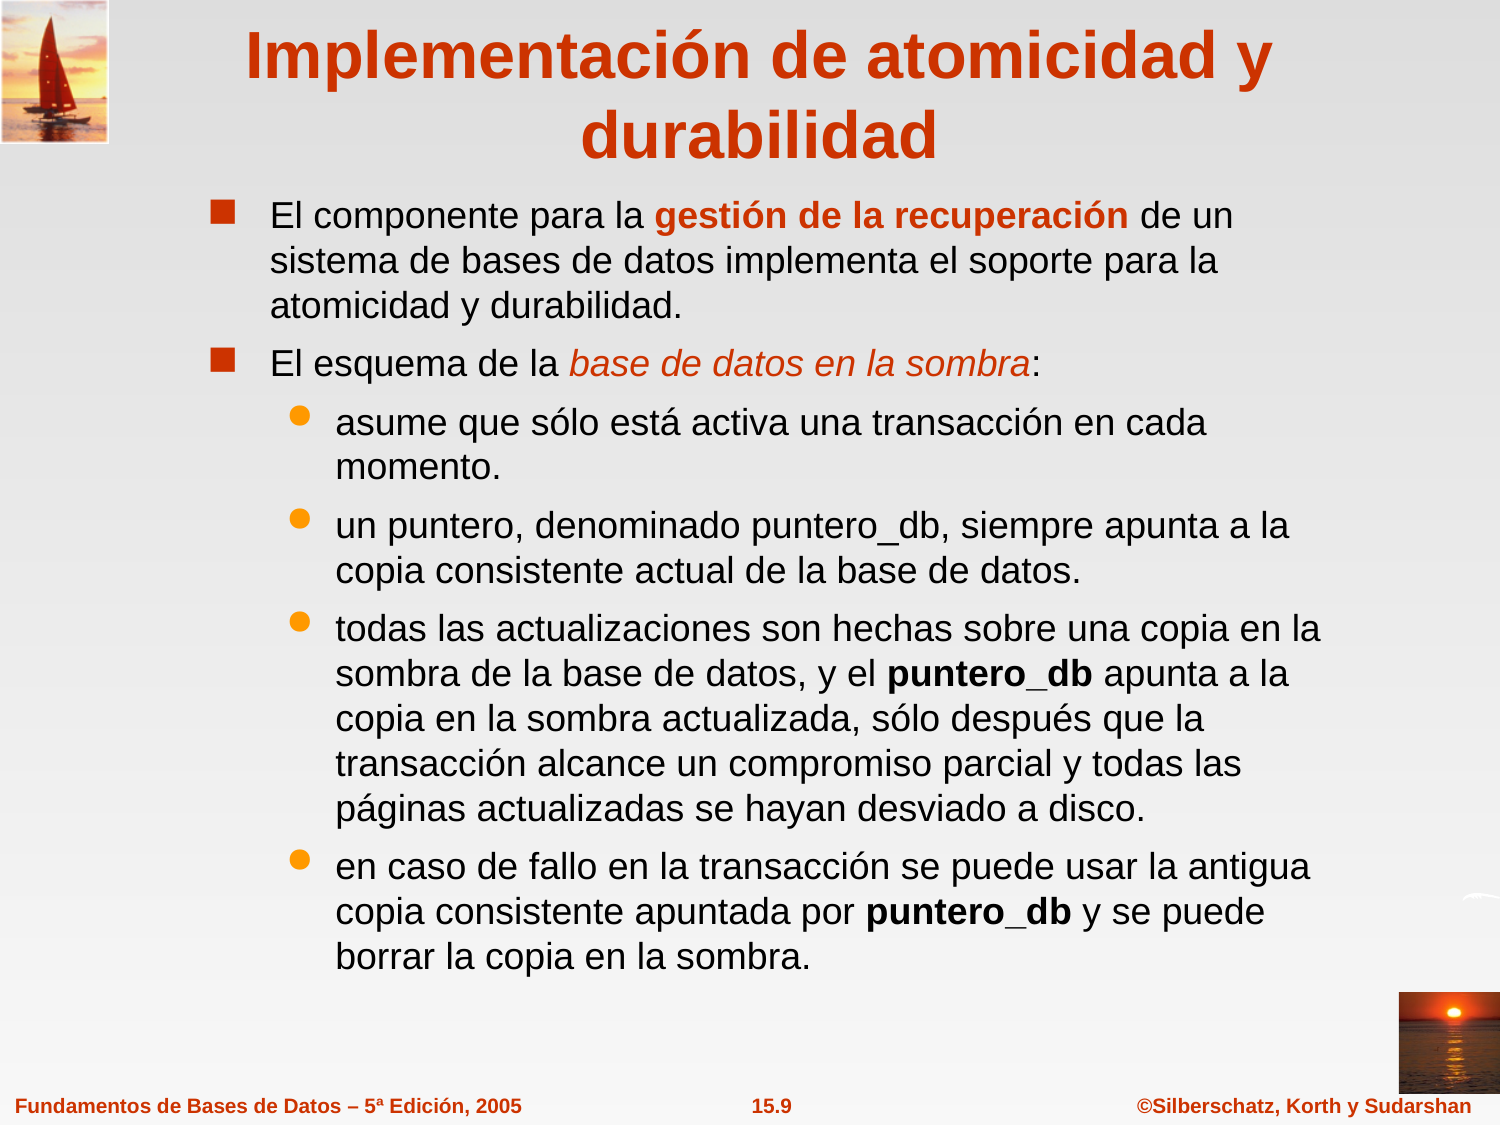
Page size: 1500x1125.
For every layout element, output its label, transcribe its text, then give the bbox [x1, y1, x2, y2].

list El componente para la gestión de la recuperación de un sistema de bases de datos implementa el soporte para la atomicidad y durabilidad. El esquema de la base de datos en la sombra: asume que sólo está activa una transacción en cada momento. un puntero, denominado puntero_db, siempre apunta a la copia consistente actual de la base de datos. todas las actualizaciones son hechas sobre una copia en la sombra de la base de datos, y el puntero_db apunta a la copia en la sombra actualizada, sólo después que la transacción alcance un compromiso parcial y todas las páginas actualizadas se hayan desviado a disco. en caso de fallo en la transacción se puede usar la antigua copia consistente apuntada por puntero_db y se puede borrar la copia en la sombra. [198, 183, 1366, 993]
picture [0, 0, 109, 144]
picture [1398, 992, 1500, 1094]
title Implementación de atomicidad y durabilidad [131, 103, 1390, 180]
